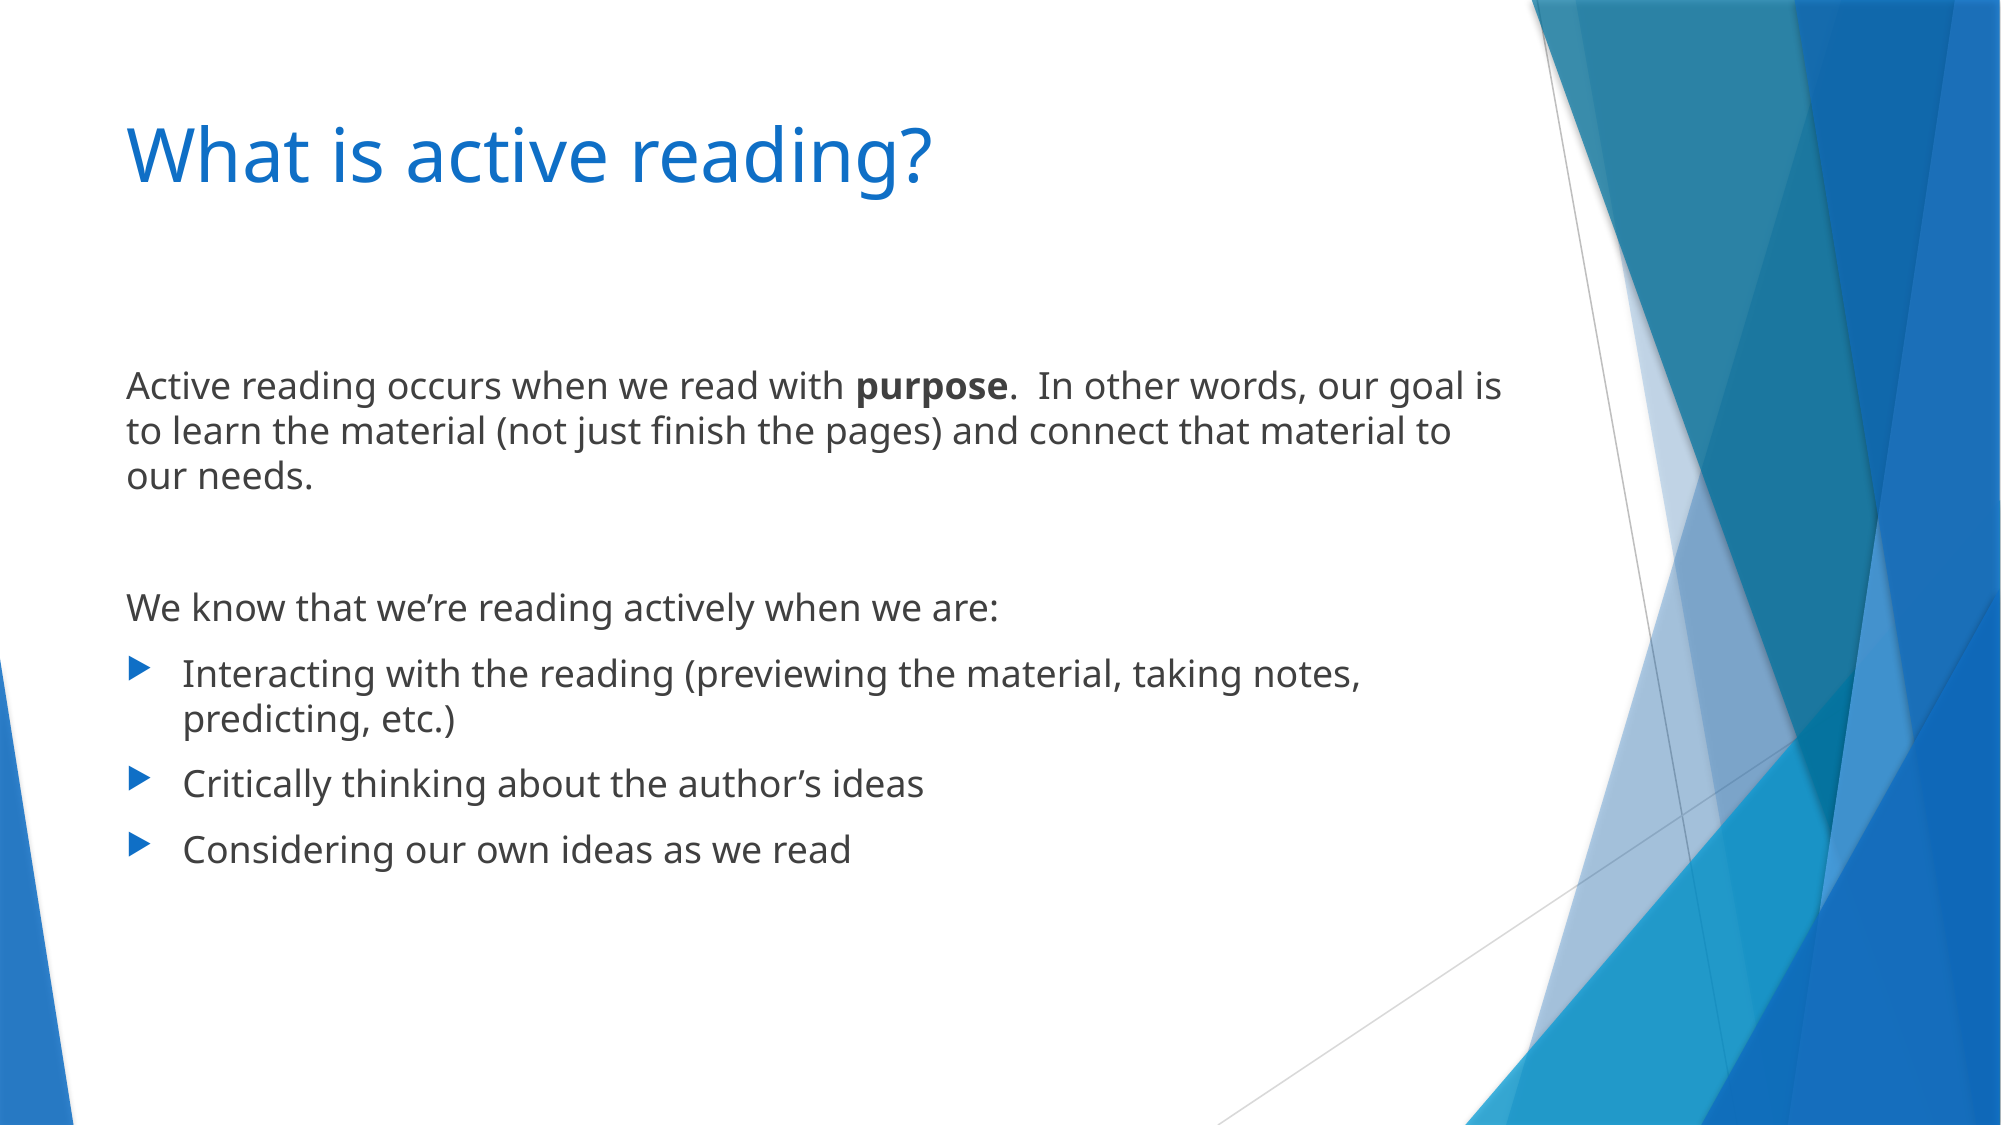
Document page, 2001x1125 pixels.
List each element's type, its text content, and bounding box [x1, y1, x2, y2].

list Active reading occurs when we read with purpose. In other words, our goal is to learn the material (not just finish the pages) and connect that material to our needs. We know that we’re reading actively when we are: Interacting with the reading (previewing the material, taking notes, predicting, etc.) Critically thinking about the author’s ideas Considering our own ideas as we read [111, 354, 1522, 992]
title What is active reading? [111, 99, 1522, 317]
